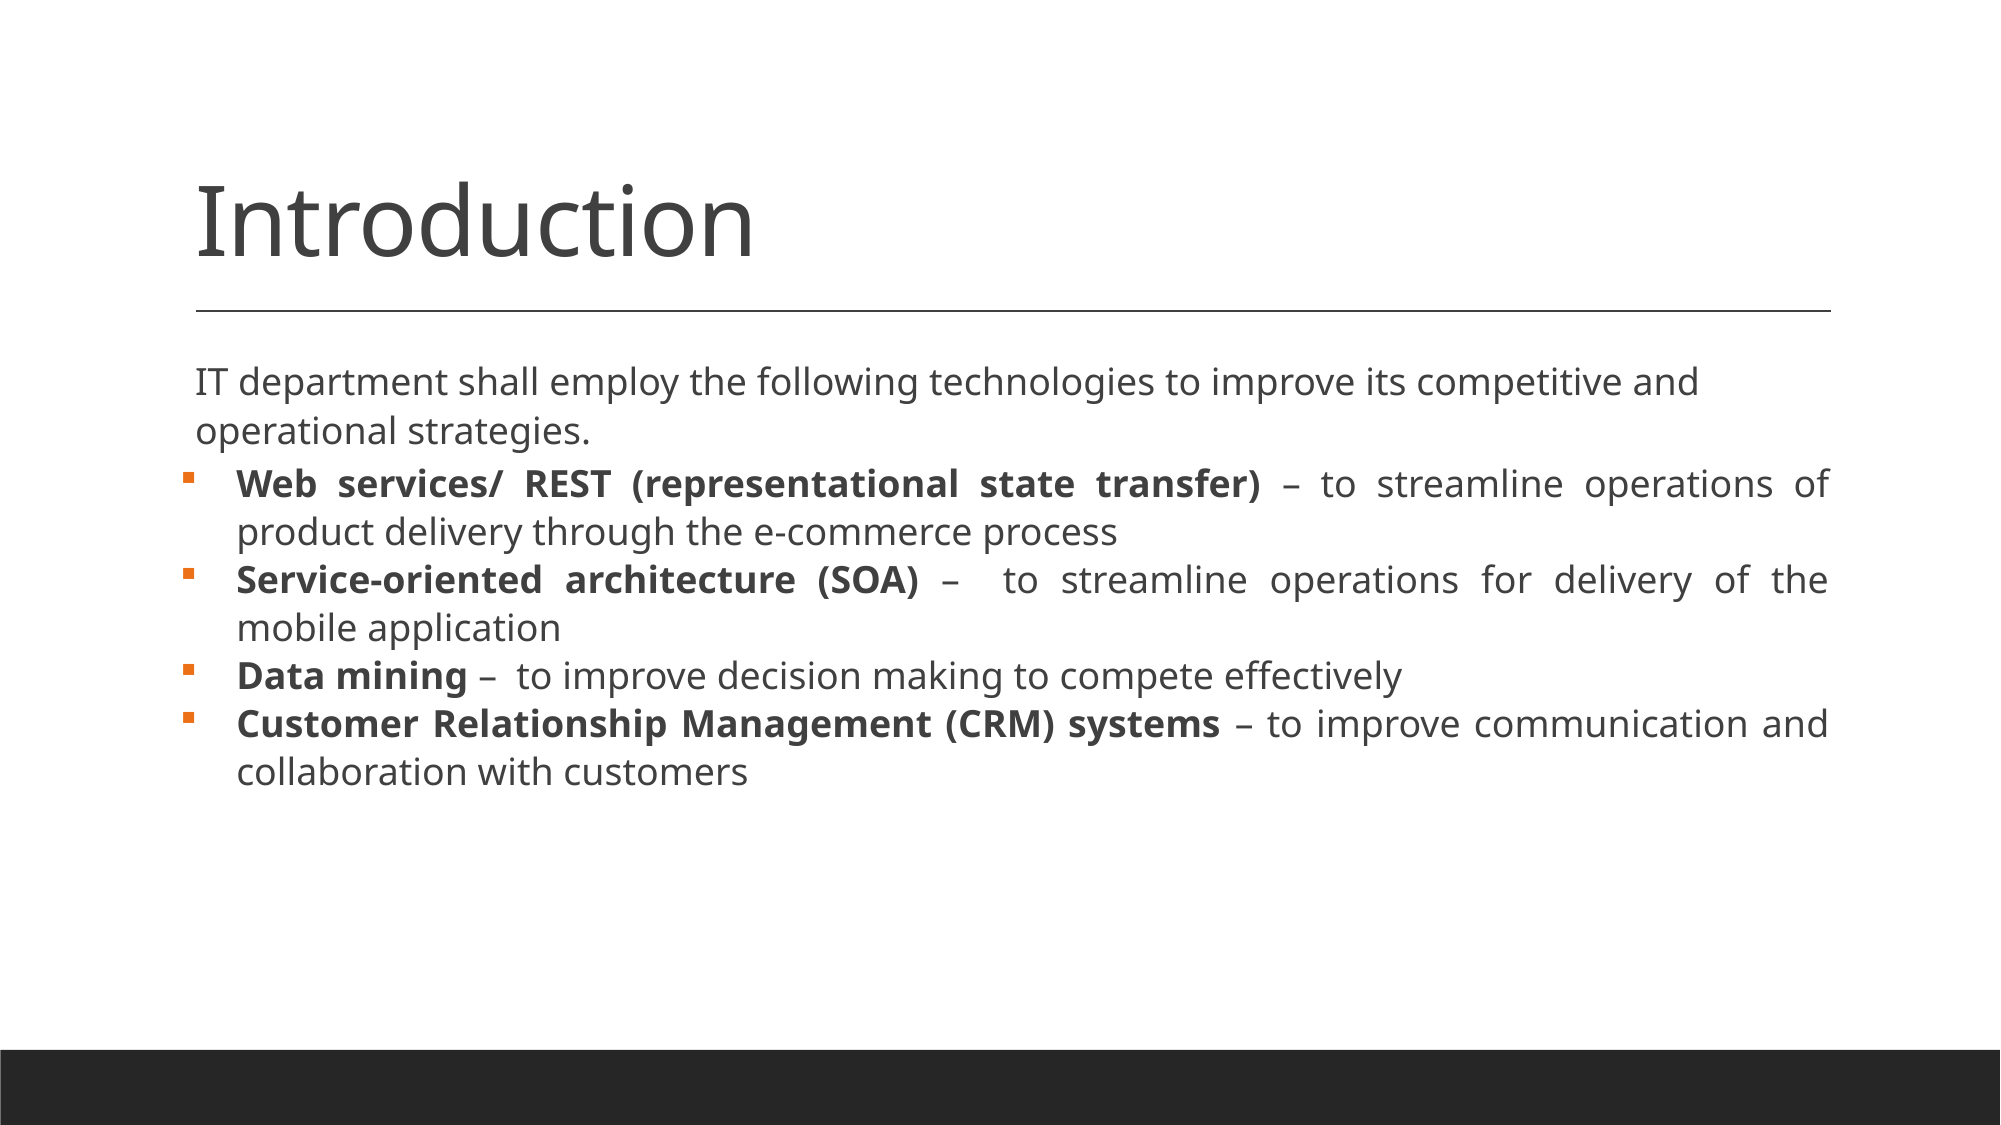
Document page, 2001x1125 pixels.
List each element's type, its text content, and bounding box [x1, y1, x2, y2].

list IT department shall employ the following technologies to improve its competitive and operational strategies. Web services/ REST (representational state transfer) – to streamline operations of product delivery through the e-commerce process Service-oriented architecture (SOA) – to streamline operations for delivery of the mobile application Data mining – to improve decision making to compete effectively Customer Relationship Management (CRM) systems – to improve communication and collaboration with customers [180, 345, 1830, 963]
title Introduction [180, 47, 1830, 285]
